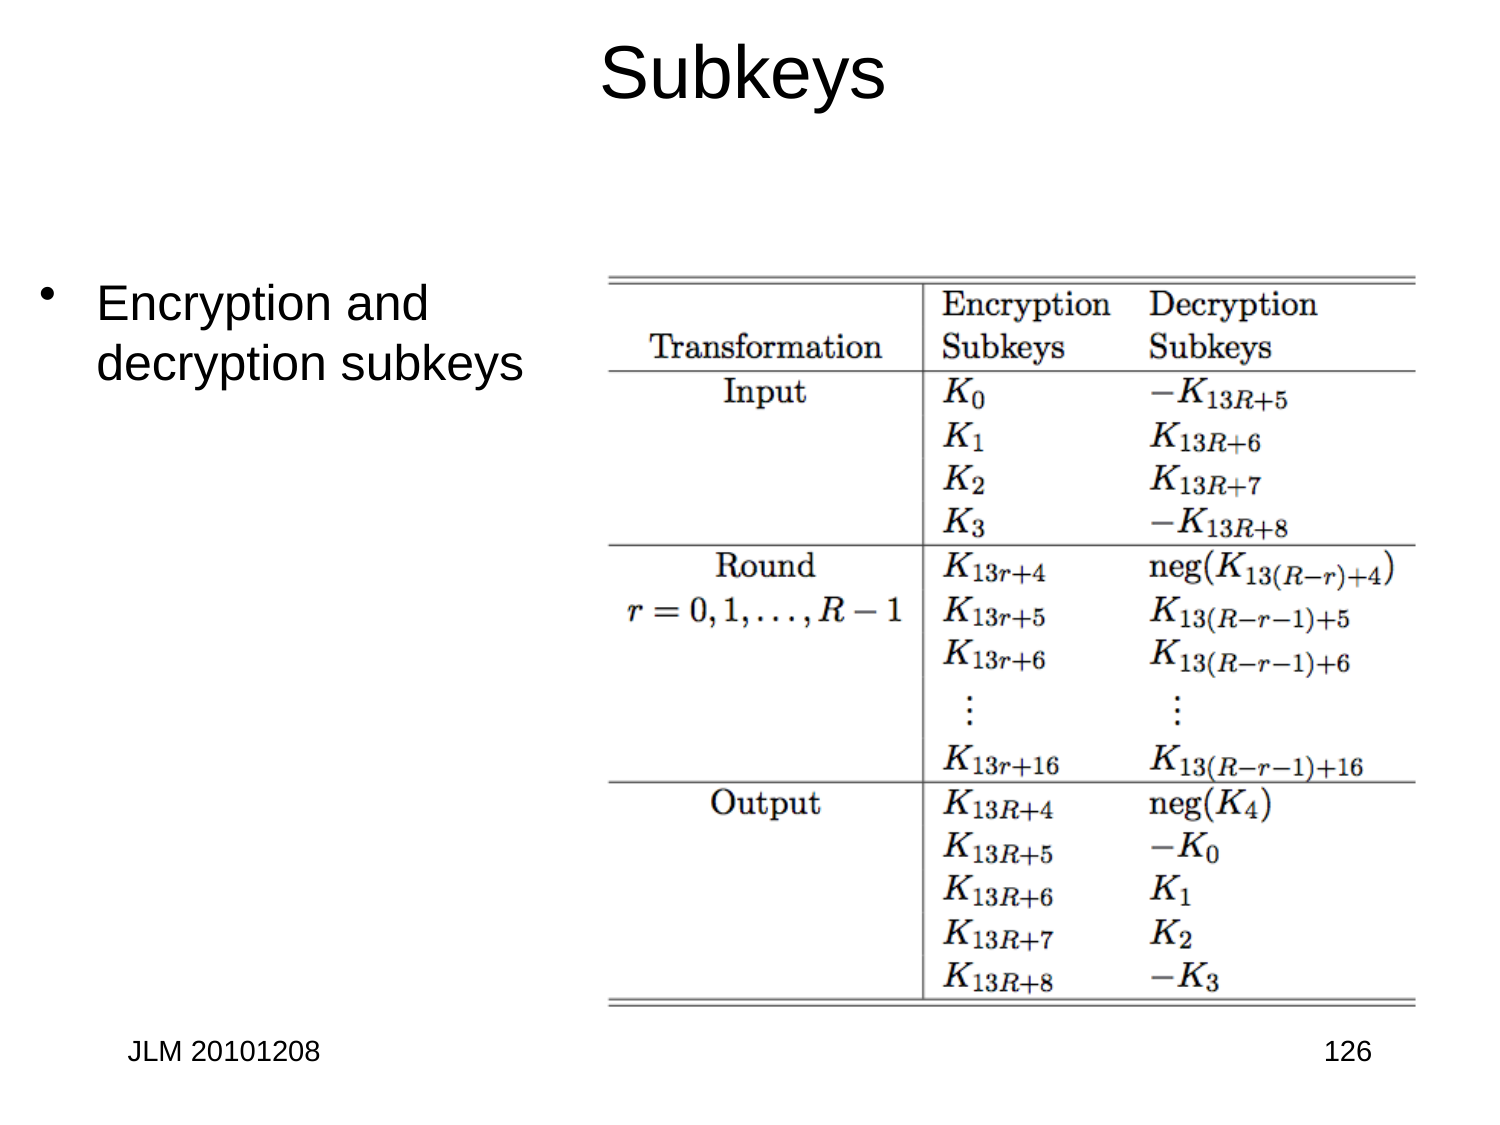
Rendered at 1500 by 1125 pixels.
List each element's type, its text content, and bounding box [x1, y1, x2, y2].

slide_number 126 [1074, 1024, 1388, 1101]
picture [599, 268, 1426, 1013]
slide_number JLM 20101208 [111, 1024, 426, 1101]
list Encryption and decryption subkeys [24, 262, 551, 688]
title Subkeys [112, 12, 1376, 126]
